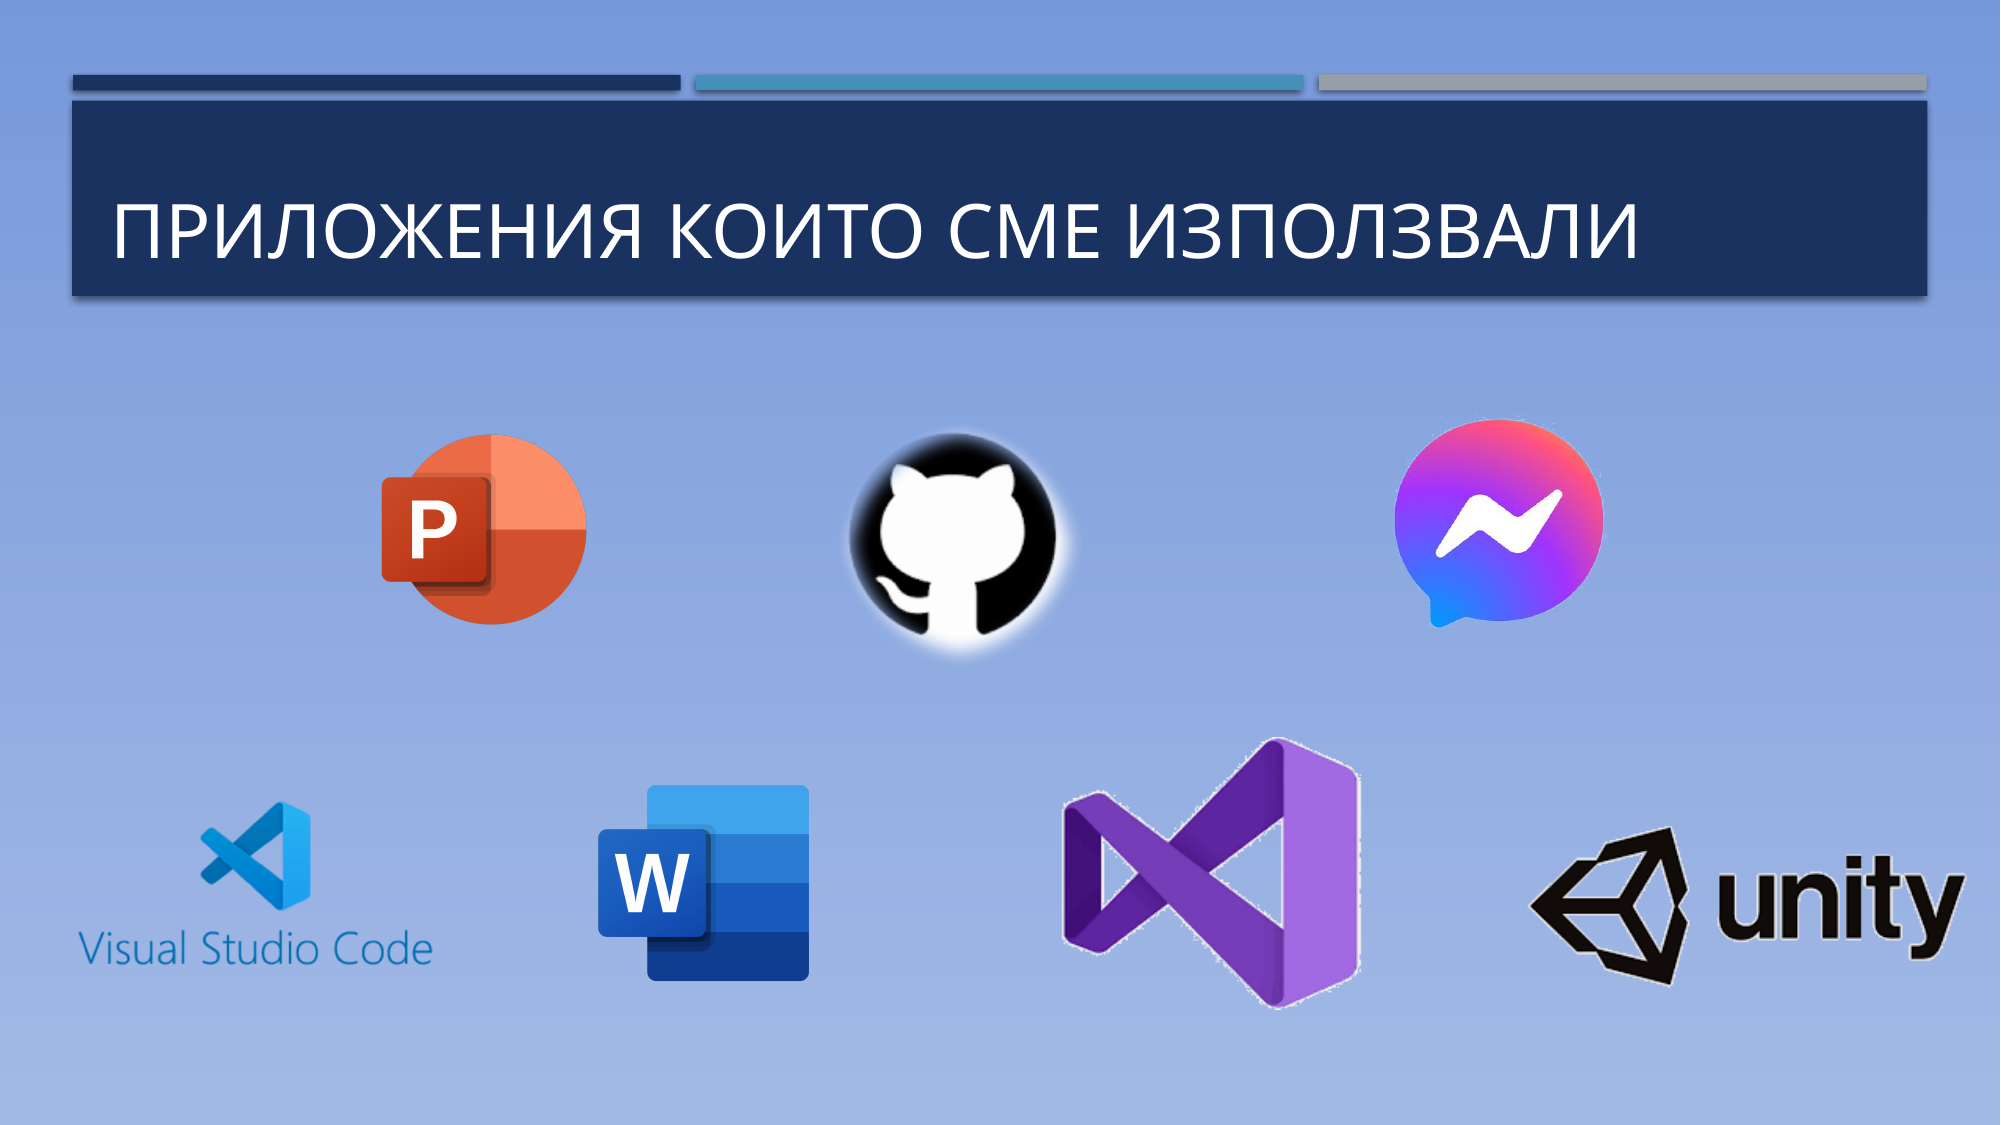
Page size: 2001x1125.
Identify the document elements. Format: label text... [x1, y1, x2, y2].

picture [269, 386, 698, 673]
picture [1497, 780, 1996, 1031]
picture [63, 736, 924, 1030]
picture [983, 737, 1438, 1011]
title Приложения които сме използвали [95, 115, 1905, 282]
picture [832, 417, 1088, 673]
picture [1289, 410, 1707, 649]
